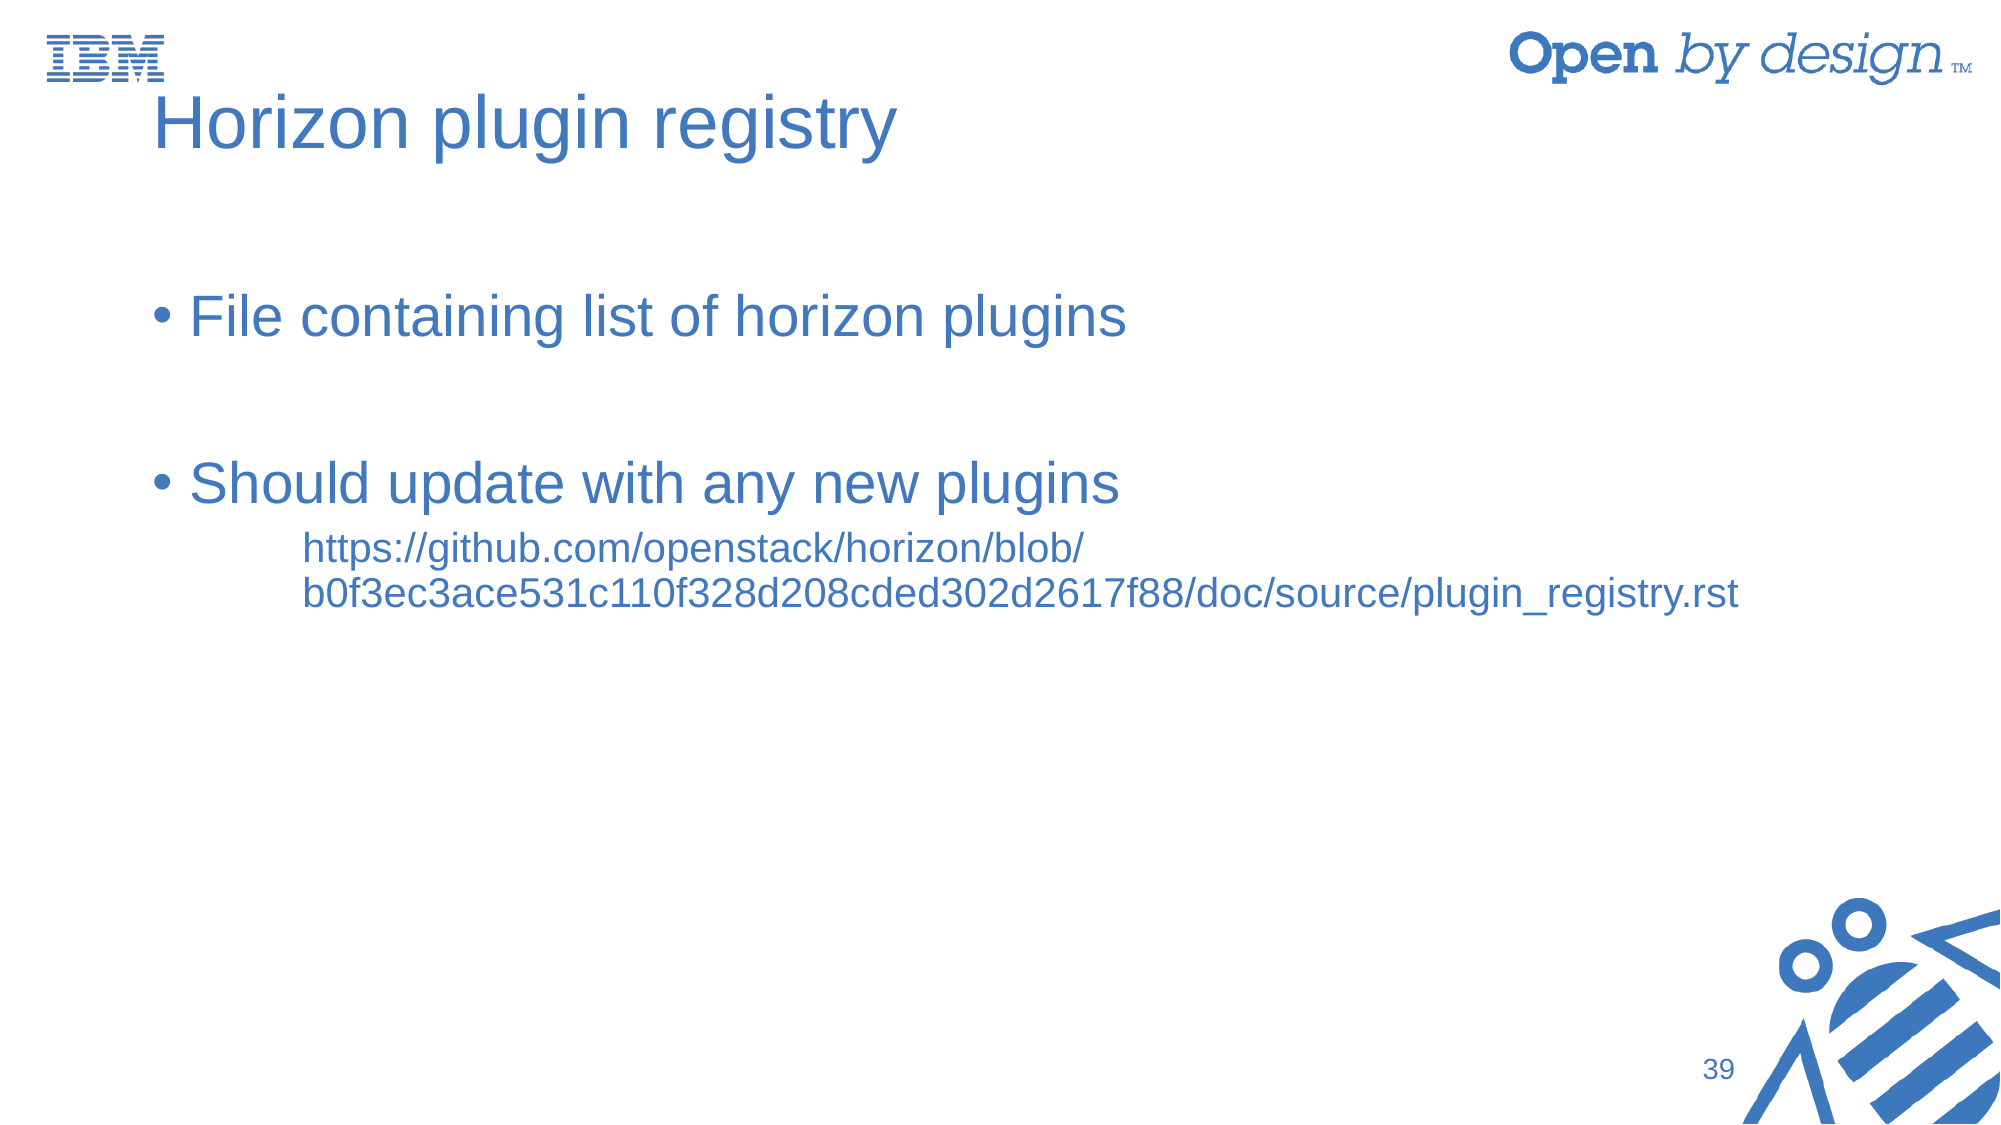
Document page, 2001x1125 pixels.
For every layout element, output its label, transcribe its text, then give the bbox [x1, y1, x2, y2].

title Horizon plugin registry [137, 59, 1863, 187]
picture [28, 16, 188, 101]
slide_number 39 [1383, 1042, 1750, 1103]
list File containing list of horizon plugins Should update with any new plugins https://github.com/openstack/horizon/blob/b0f3ec3ace531c110f328d208cded302d2617f88/doc/source/plugin_registry.rst [137, 187, 1863, 1014]
picture [1488, 9, 1990, 106]
picture [1713, 837, 2000, 1124]
